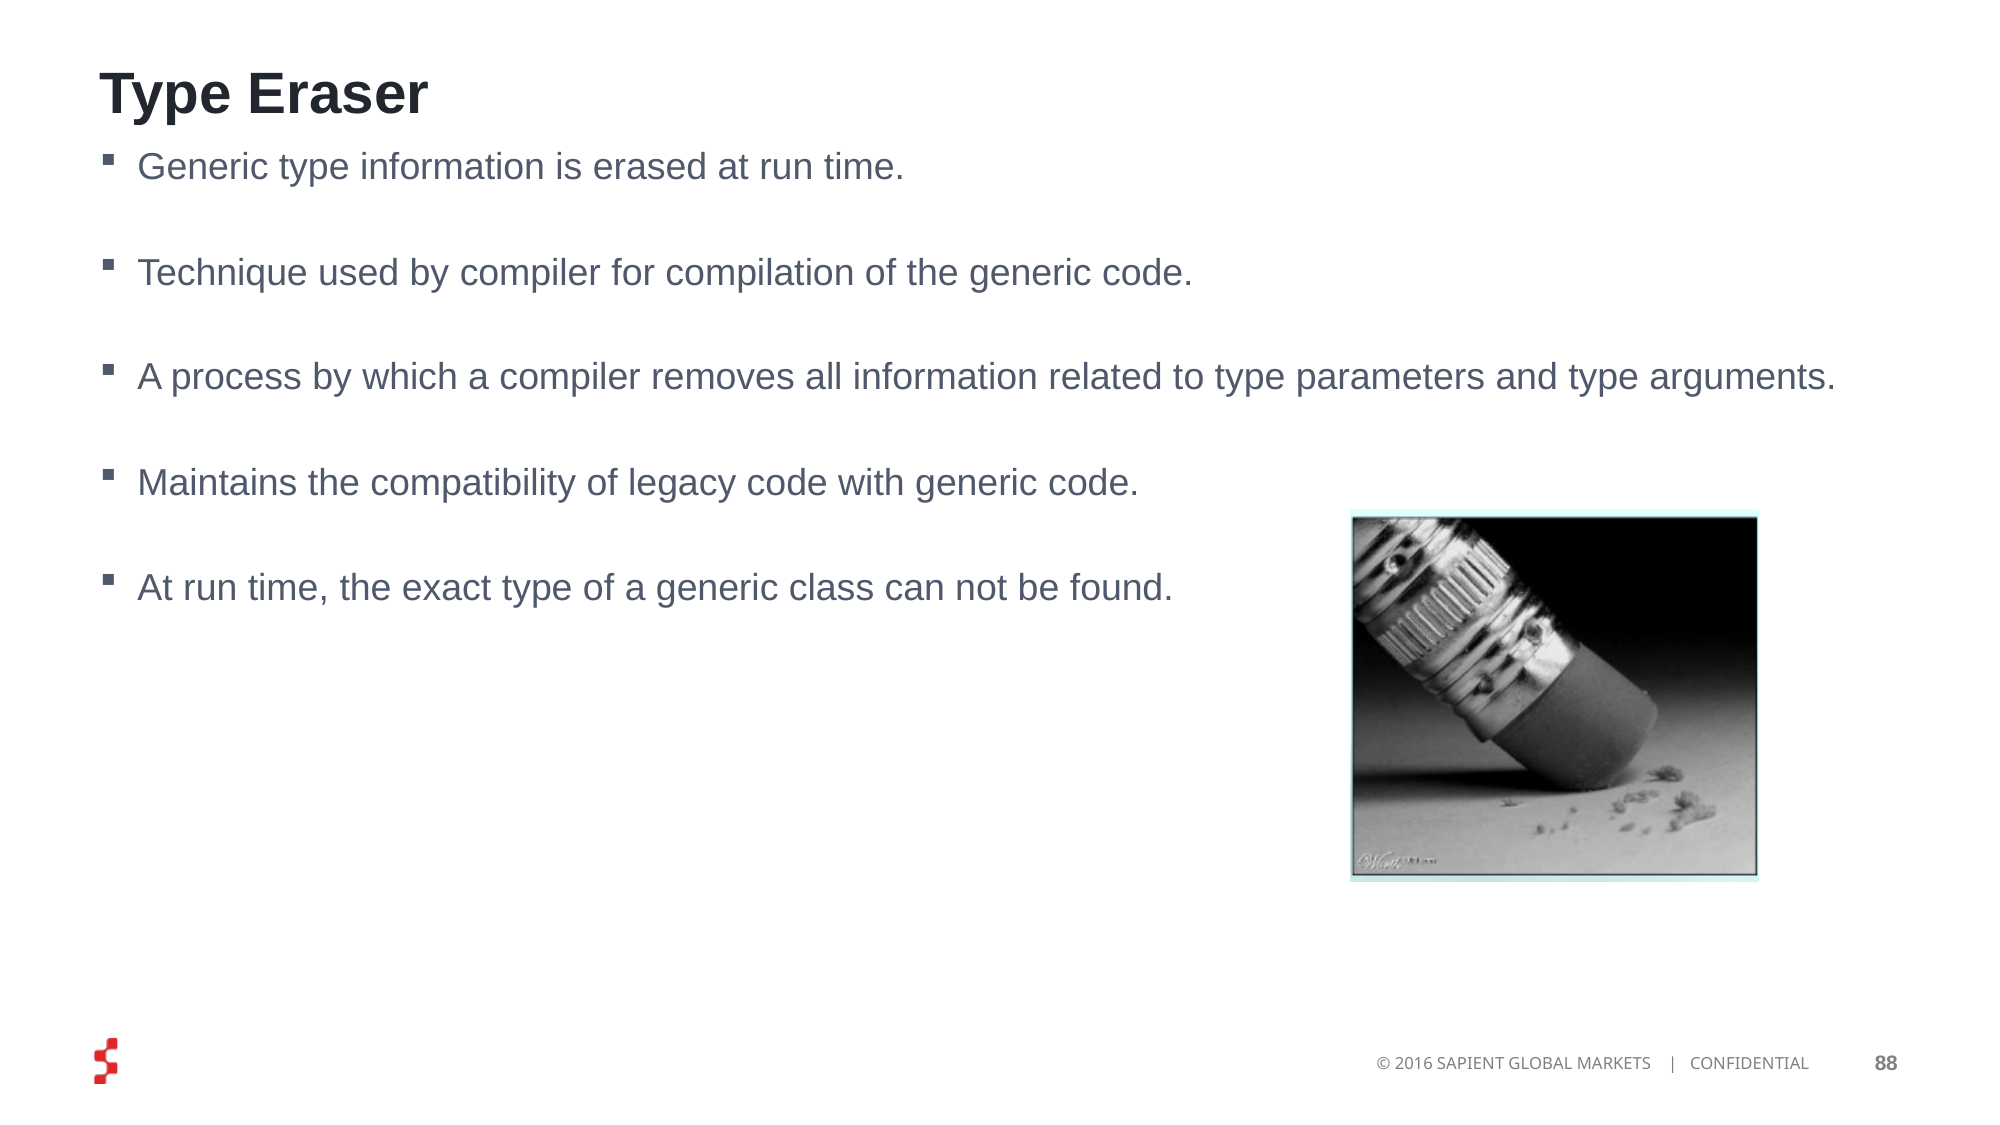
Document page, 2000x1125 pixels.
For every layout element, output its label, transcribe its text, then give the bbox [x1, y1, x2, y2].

title Type Eraser [99, 47, 1900, 121]
list Generic type information is erased at run time. Technique used by compiler for compilation of the generic code. A process by which a compiler removes all information related to type parameters and type arguments. Maintains the compatibility of legacy code with generic code. At run time, the exact type of a generic class can not be found. [99, 142, 1900, 968]
picture [1350, 509, 1759, 882]
